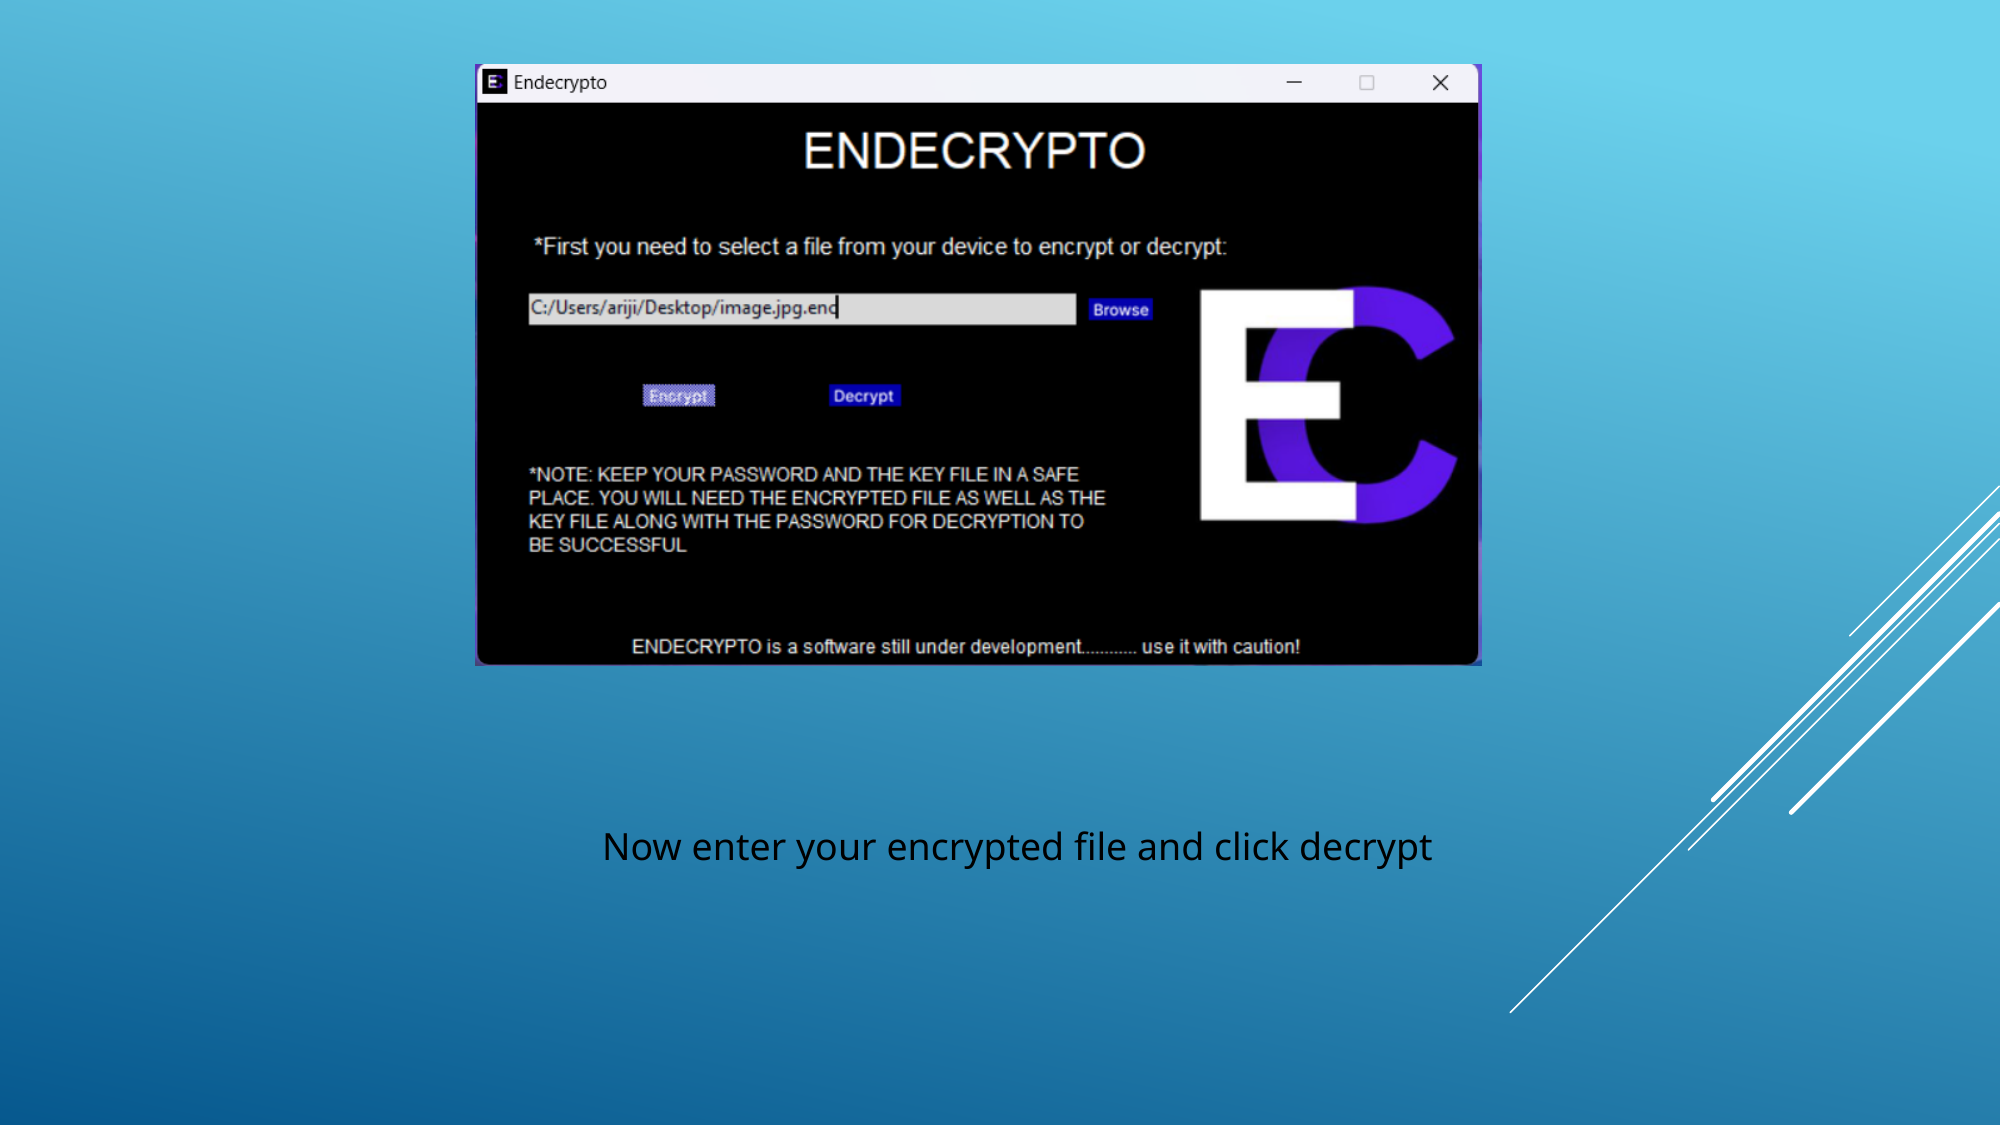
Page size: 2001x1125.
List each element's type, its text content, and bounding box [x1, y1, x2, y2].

text_box Now enter your encrypted file and click decrypt [119, 815, 1917, 876]
picture [475, 64, 1482, 666]
